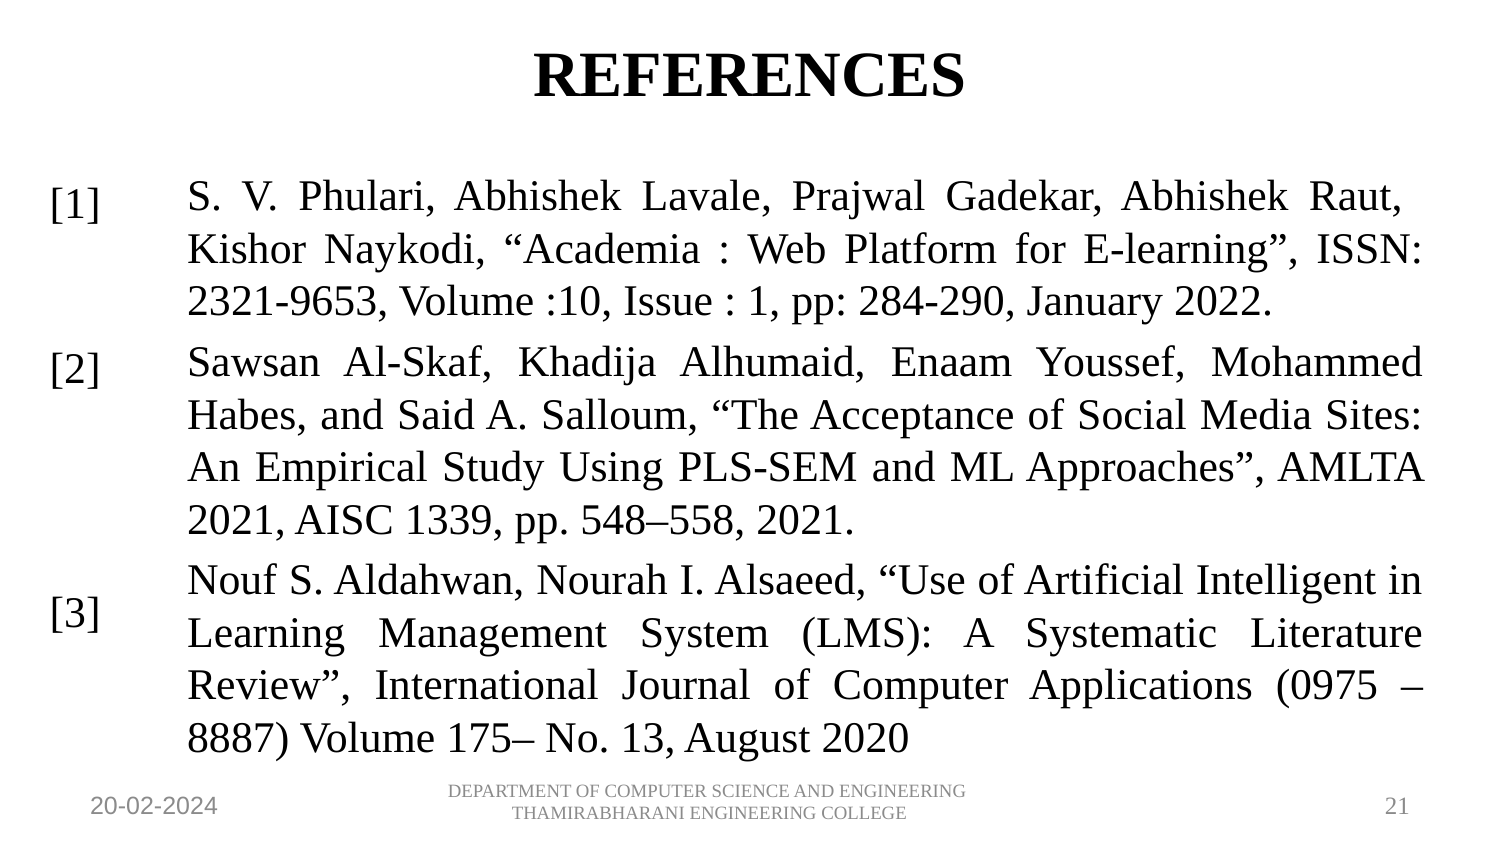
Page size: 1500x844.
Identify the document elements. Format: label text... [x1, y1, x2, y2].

title REFERENCES [0, 0, 1500, 141]
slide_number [75, 782, 425, 827]
slide_number 21 [1074, 782, 1425, 827]
footer DEPARTMENT OF COMPUTER SCIENCE AND ENGINEERING THAMIRABHARANI ENGINEERING COLLEGE [418, 778, 1000, 824]
list S. V. Phulari, Abhishek Lavale, Prajwal Gadekar, Abhishek Raut, Kishor Naykodi, “Academia : Web Platform for E-learning”, ISSN: 2321-9653, Volume :10, Issue : 1, pp: 284-290, January 2022. Sawsan Al-Skaf, Khadija Alhumaid, Enaam Youssef, Mohammed Habes, and Said A. Salloum, “The Acceptance of Social Media Sites: An Empirical Study Using PLS-SEM and ML Approaches”, AMLTA 2021, AISC 1339, pp. 548–558, 2021. Nouf S. Aldahwan, Nourah I. Alsaeed, “Use of Artificial Intelligent in Learning Management System (LMS): A Systematic Literature Review”, International Journal of Computer Applications (0975 – 8887) Volume 175– No. 13, August 2020 [171, 159, 1440, 760]
text_box [1] [2] [3] [34, 159, 170, 675]
